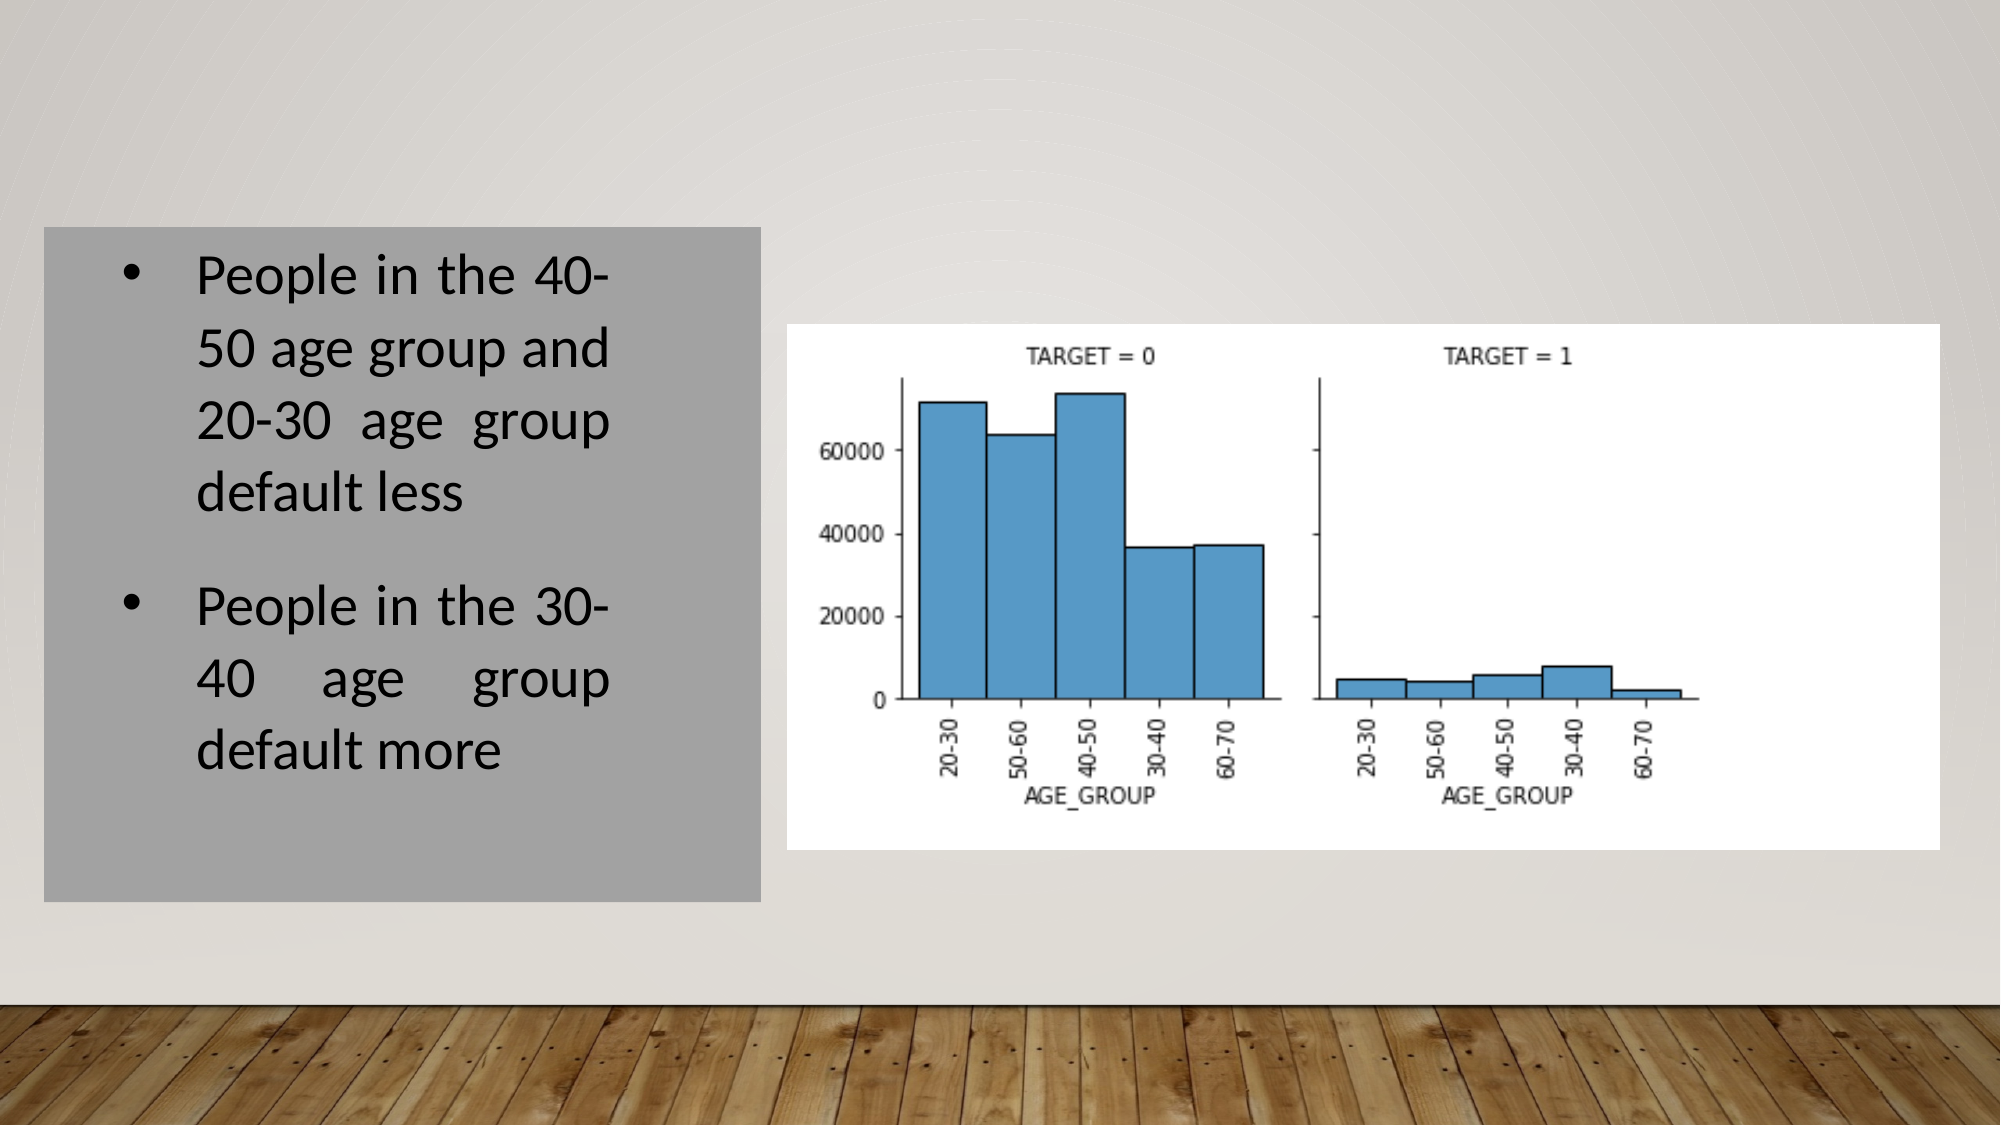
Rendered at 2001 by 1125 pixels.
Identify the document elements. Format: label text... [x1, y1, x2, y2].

picture [0, 1005, 2000, 1125]
text_box People in the 40-50 age group and 20-30 age group default less People in the 30-40 age group default more [44, 227, 761, 903]
picture [786, 323, 1940, 850]
